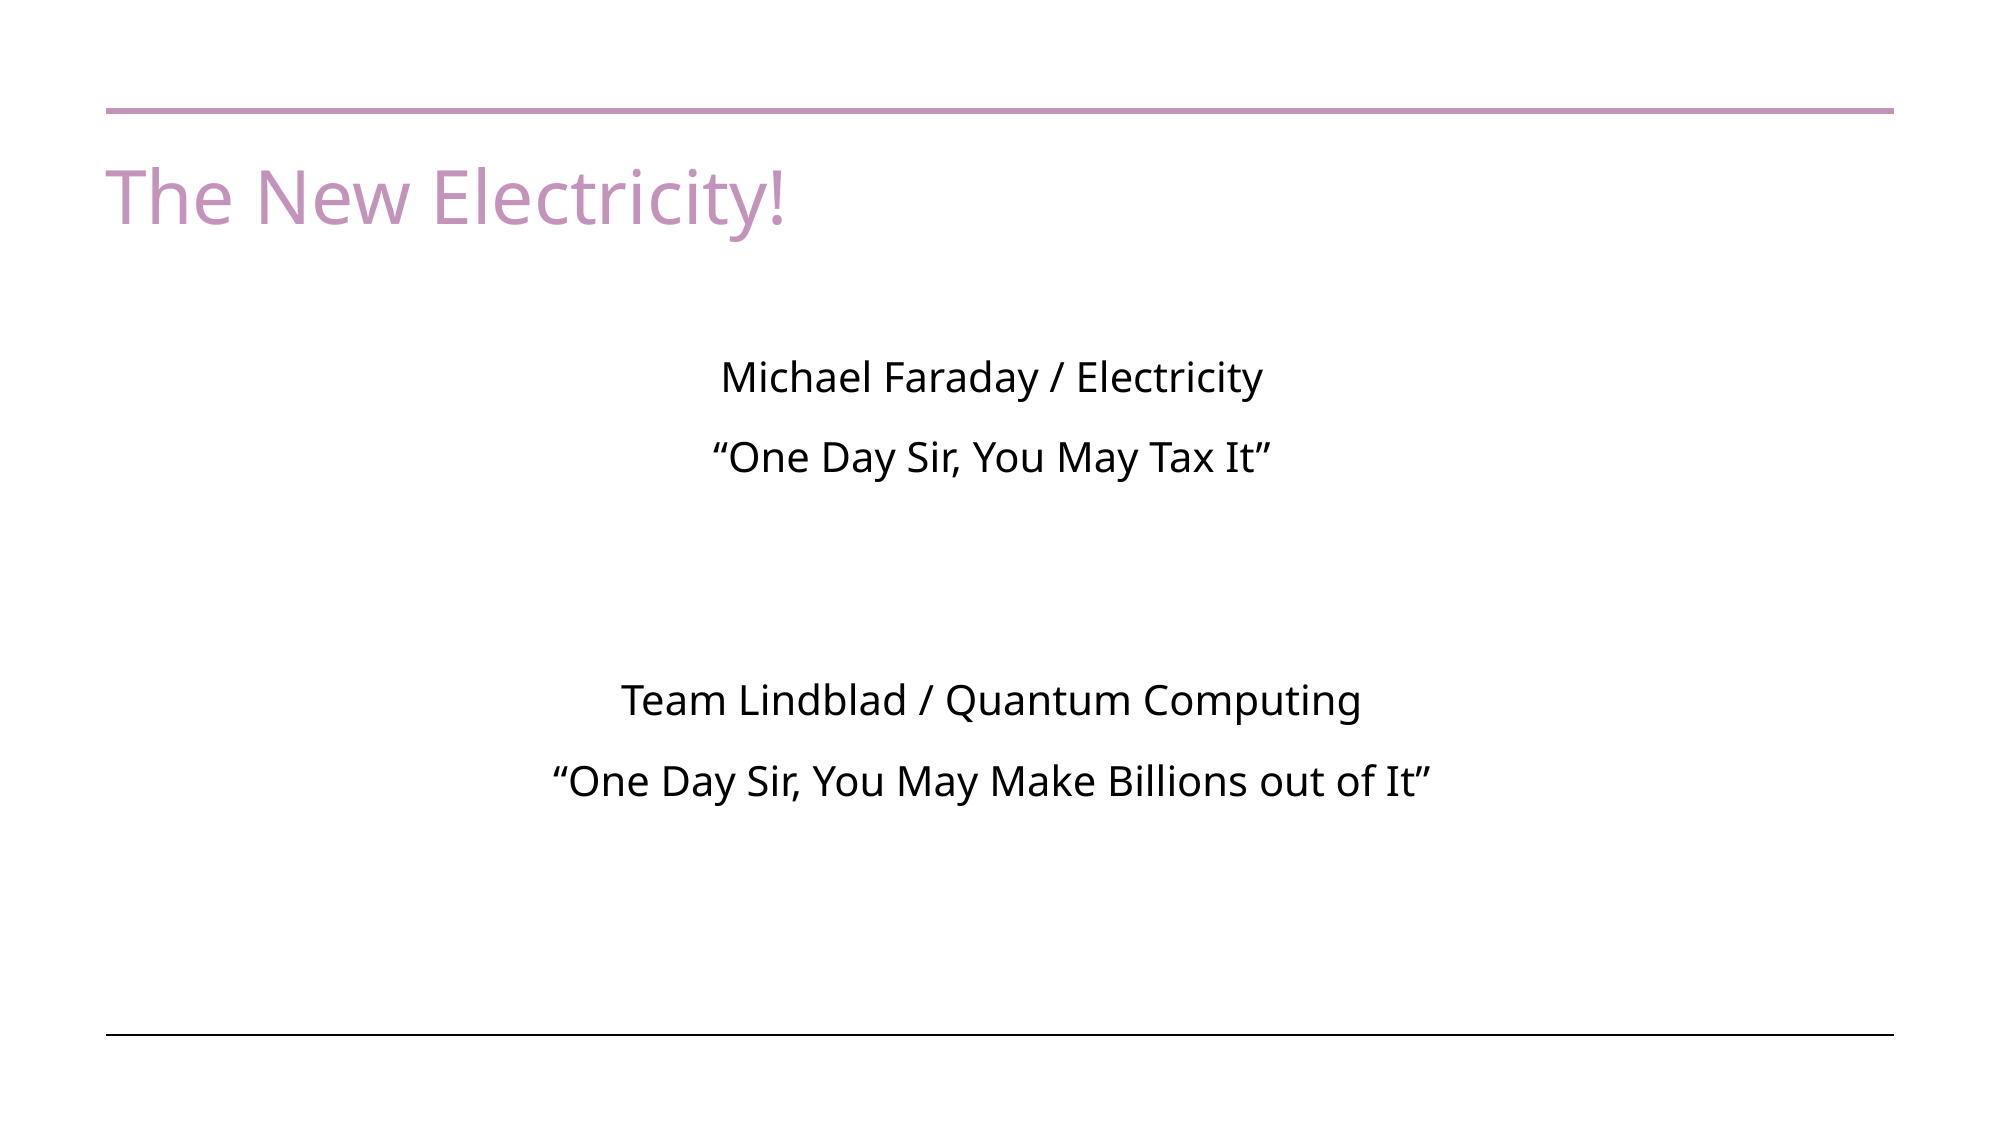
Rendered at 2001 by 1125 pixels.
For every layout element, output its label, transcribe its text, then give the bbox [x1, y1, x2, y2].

list Michael Faraday / Electricity “One Day Sir, You May Tax It” Team Lindblad / Quantum Computing “One Day Sir, You May Make Billions out of It” [90, 332, 1894, 994]
title The New Electricity! [90, 156, 1894, 332]
